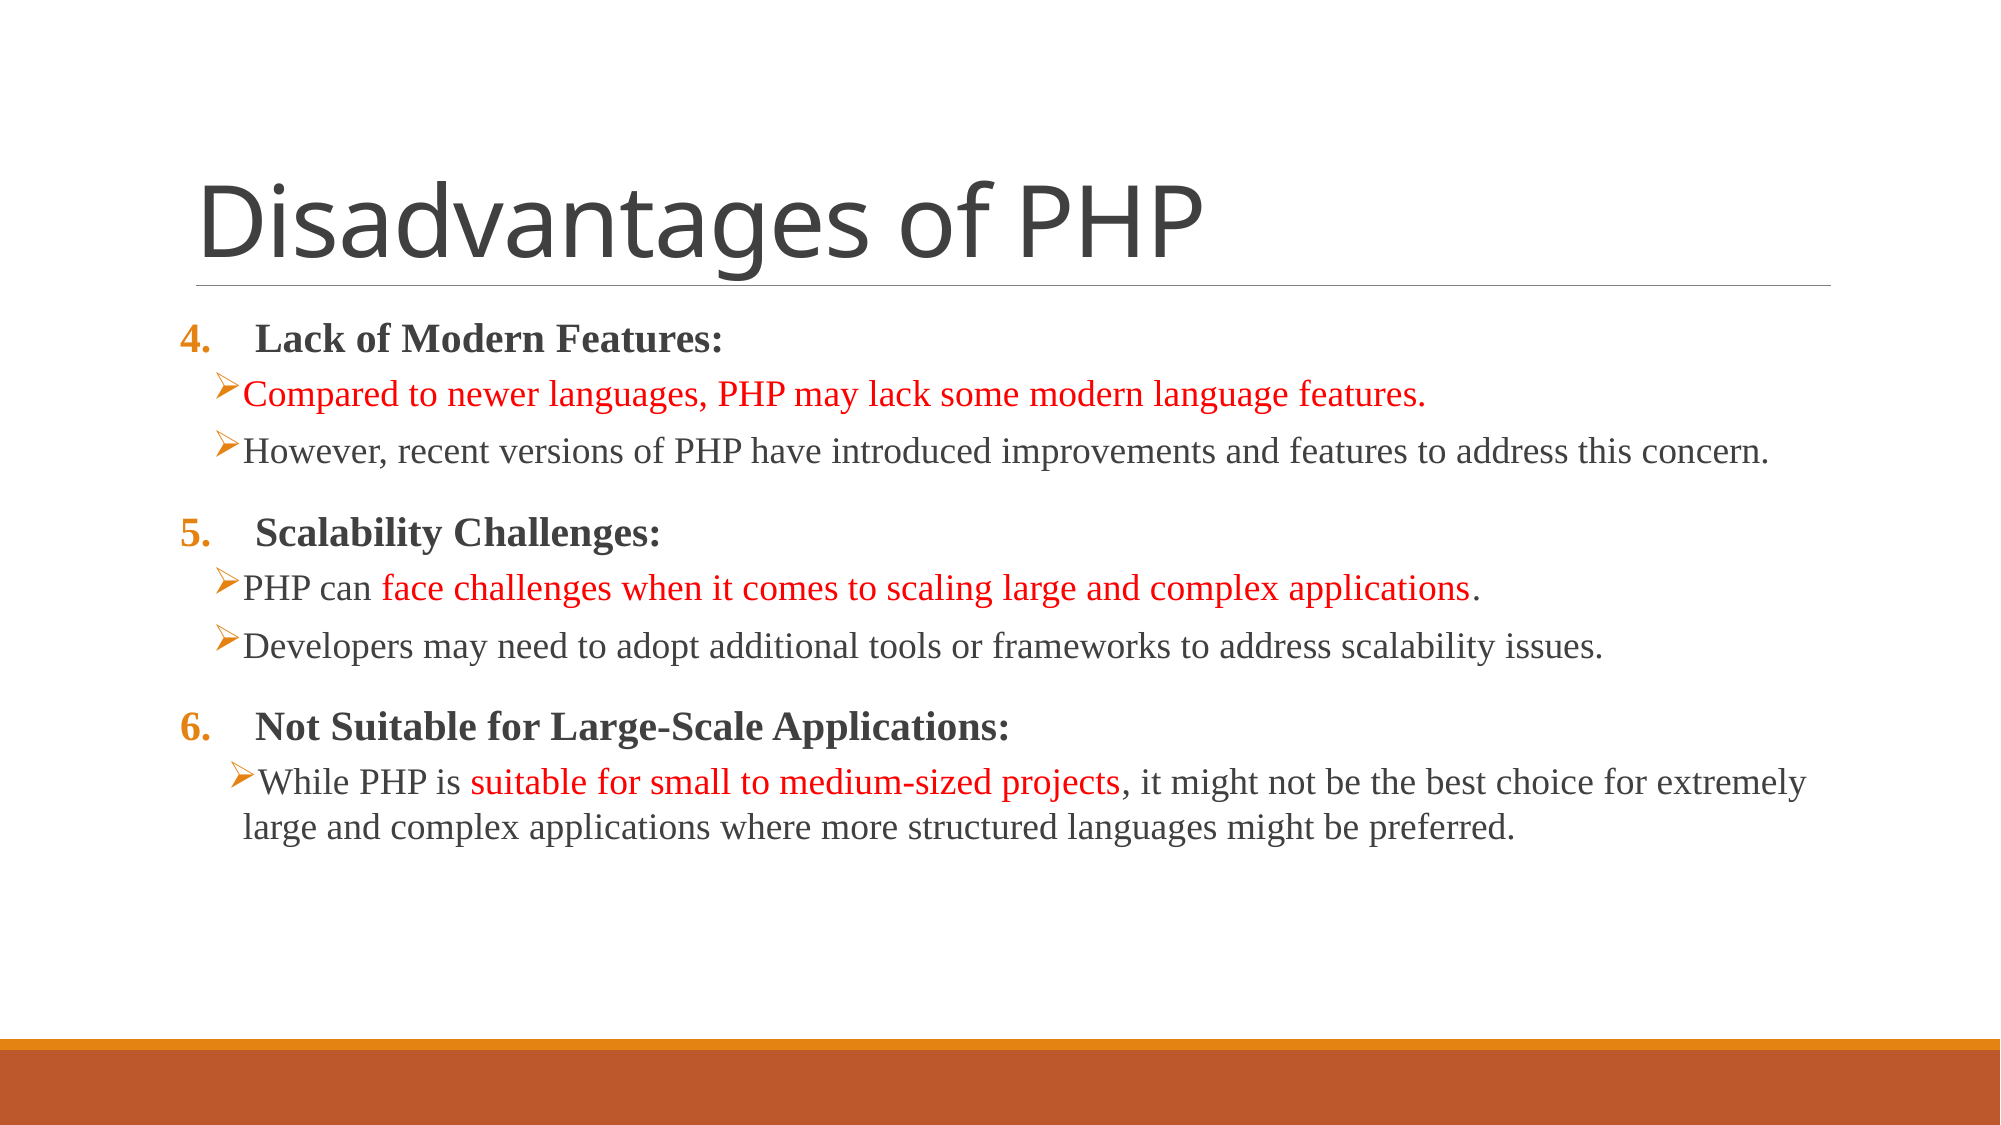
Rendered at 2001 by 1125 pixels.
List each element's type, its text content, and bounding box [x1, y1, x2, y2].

title Disadvantages of PHP [180, 47, 1830, 285]
list Lack of Modern Features: Compared to newer languages, PHP may lack some modern language features. However, recent versions of PHP have introduced improvements and features to address this concern. Scalability Challenges: PHP can face challenges when it comes to scaling large and complex applications. Developers may need to adopt additional tools or frameworks to address scalability issues. Not Suitable for Large-Scale Applications: While PHP is suitable for small to medium-sized projects, it might not be the best choice for extremely large and complex applications where more structured languages might be preferred. [180, 302, 1830, 963]
